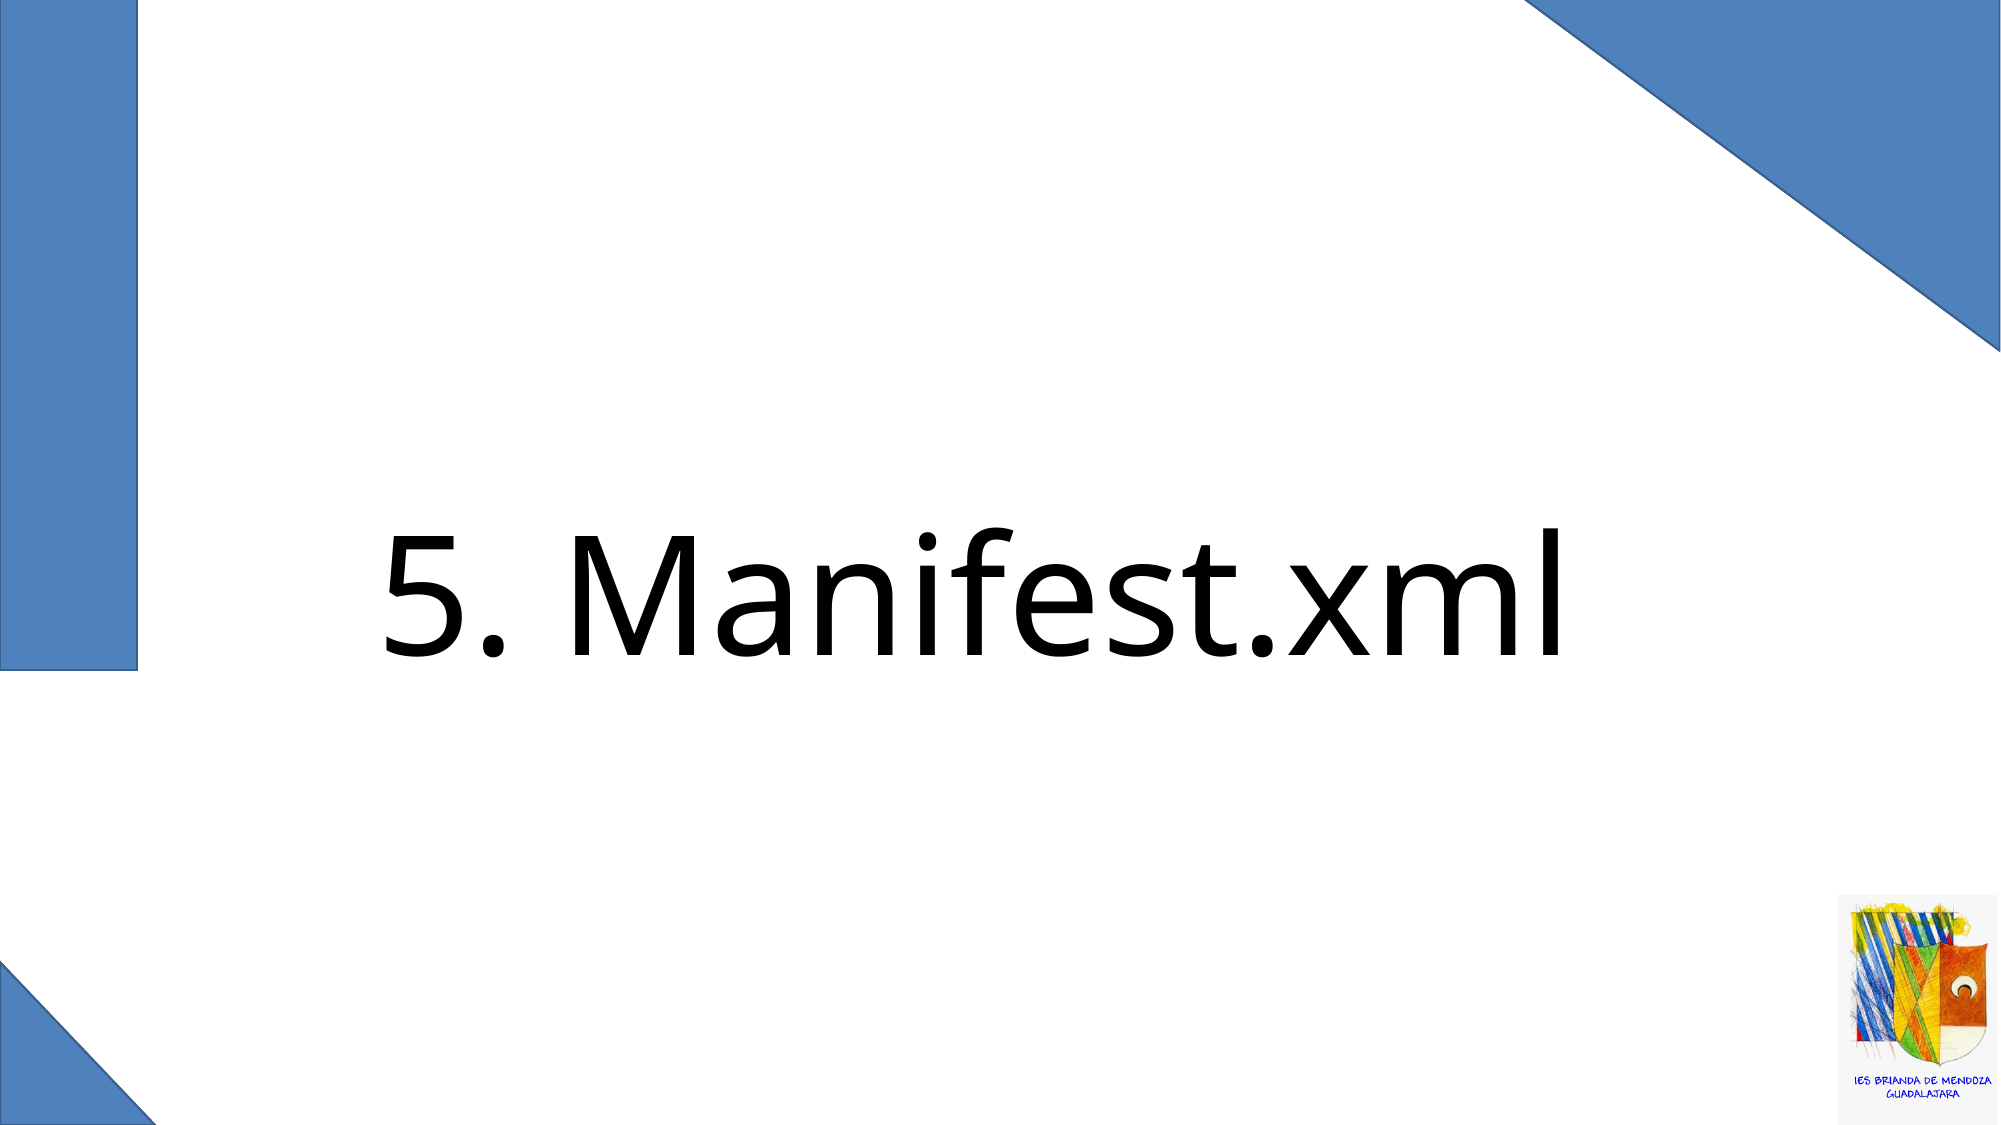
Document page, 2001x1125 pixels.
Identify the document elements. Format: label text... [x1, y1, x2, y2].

title 5. Manifest.xml [162, 503, 1788, 929]
picture [1838, 895, 1998, 1125]
